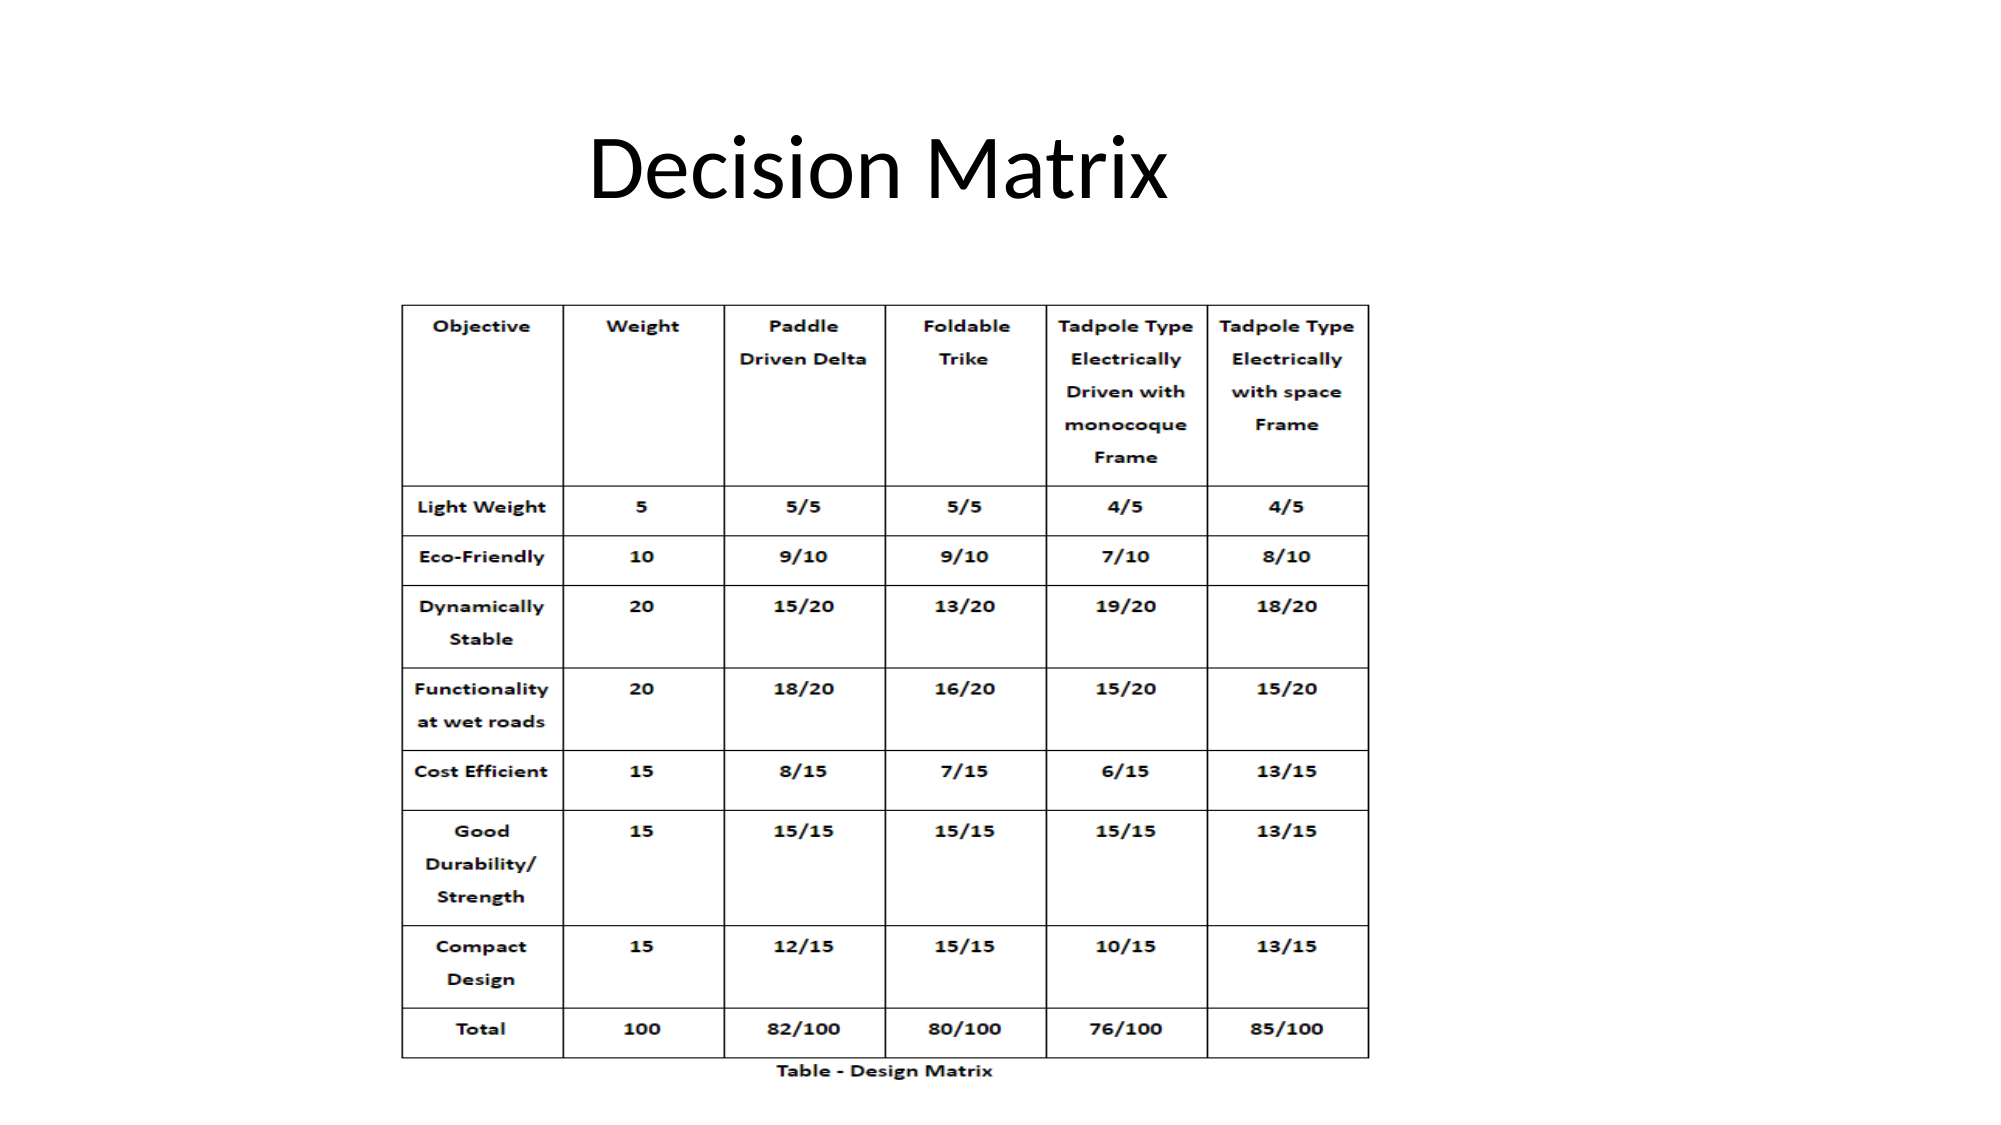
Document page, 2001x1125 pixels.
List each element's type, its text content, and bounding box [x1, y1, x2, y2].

title Decision Matrix [137, 59, 1863, 278]
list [346, 298, 1417, 1090]
